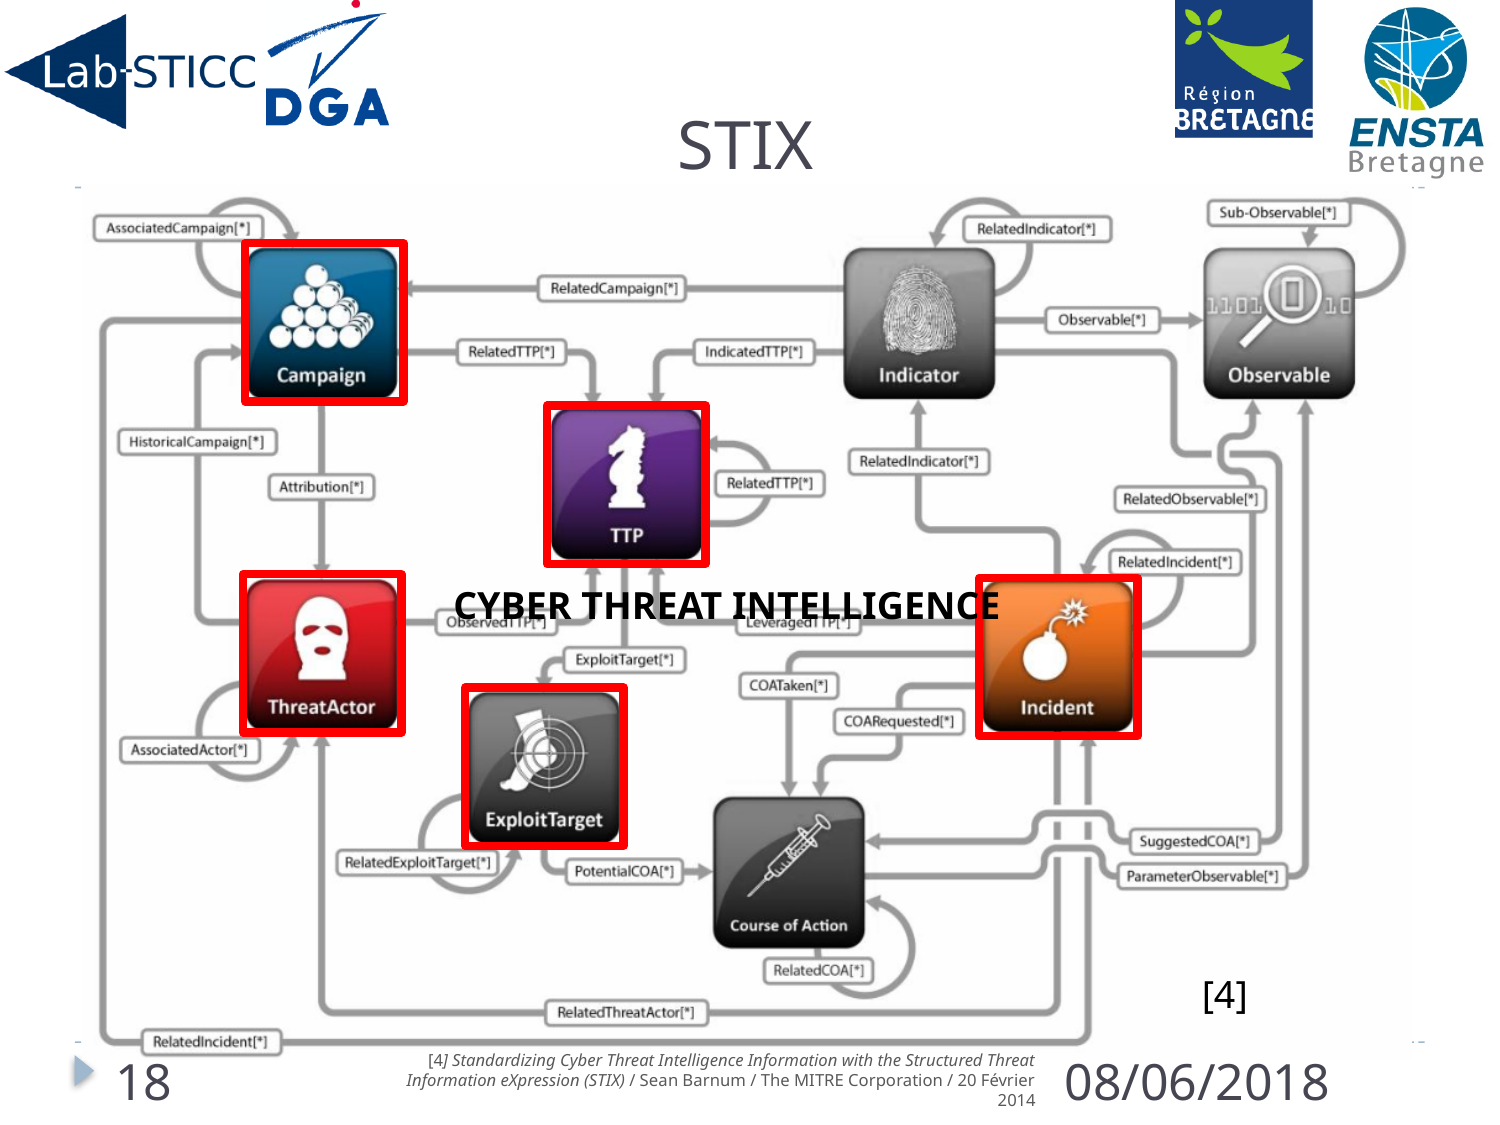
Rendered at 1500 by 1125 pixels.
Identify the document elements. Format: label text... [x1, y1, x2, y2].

picture [266, 0, 389, 126]
picture [1174, 0, 1313, 138]
footer [4] Standardizing Cyber Threat Intelligence Information with the Structured Threat Information eXpression (STIX) / Sean Barnum / The MITRE Corporation / 20 Février 2014 [388, 1073, 1051, 1103]
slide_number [1051, 1042, 1426, 1103]
title STIX [70, 27, 1333, 190]
picture [82, 0, 1493, 1061]
slide_number 18 [100, 1073, 388, 1103]
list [4, 13, 255, 129]
